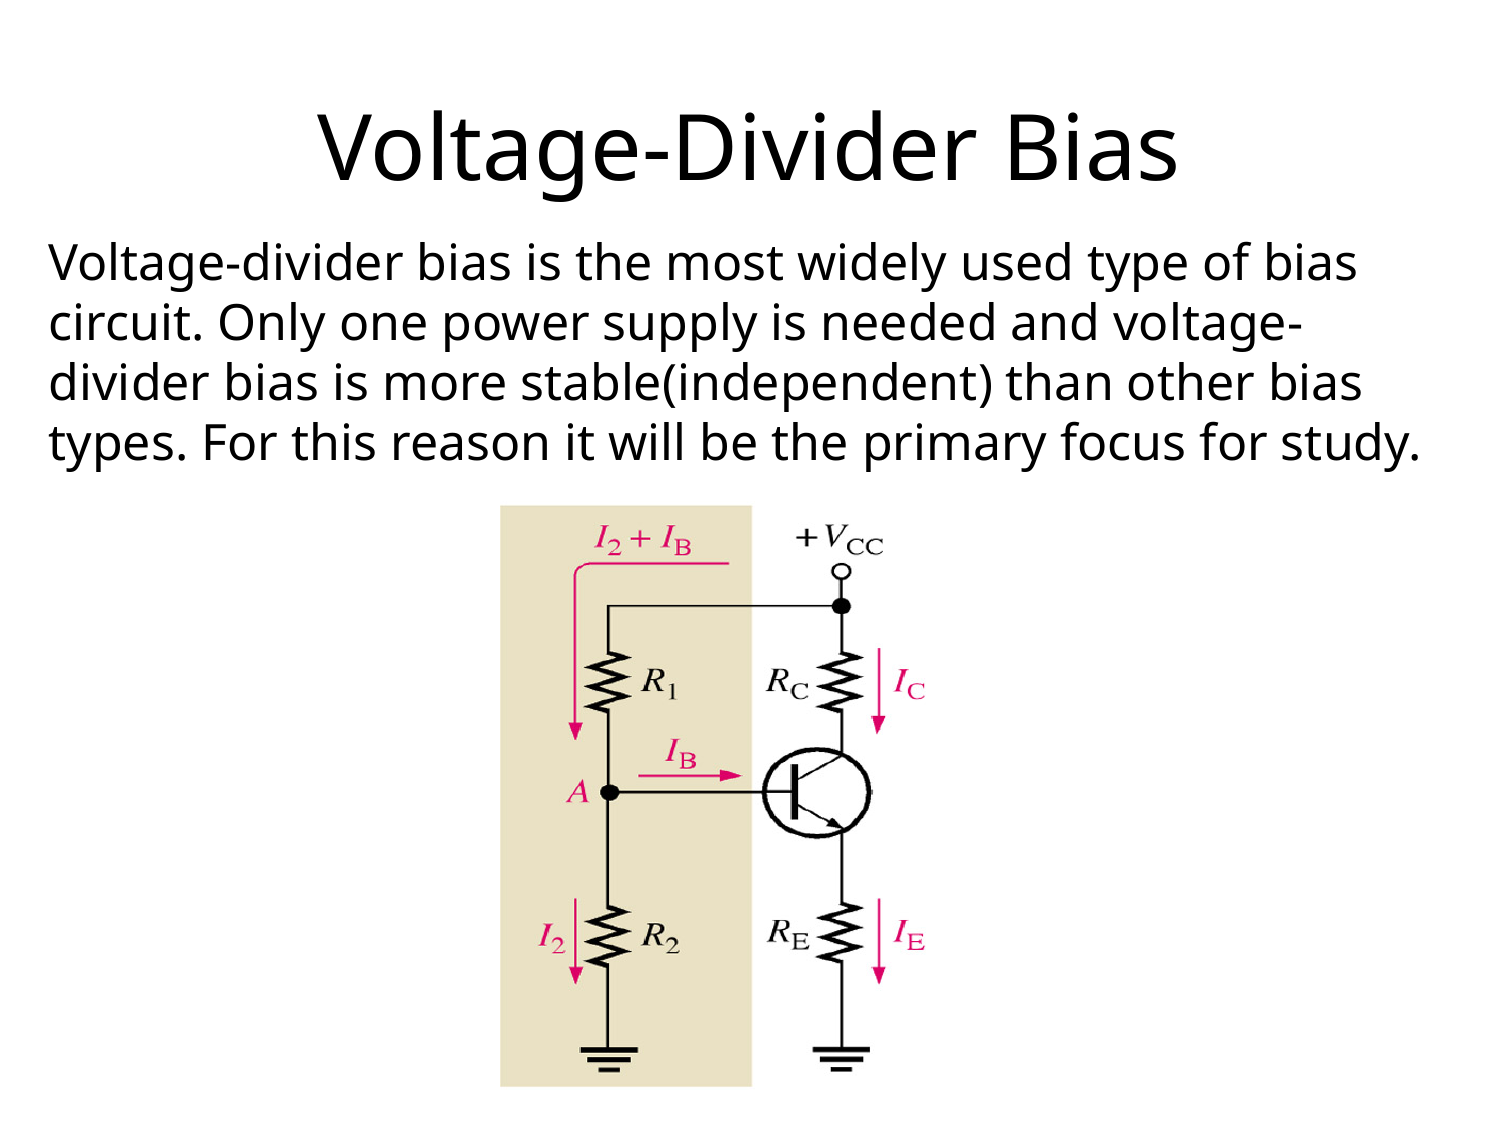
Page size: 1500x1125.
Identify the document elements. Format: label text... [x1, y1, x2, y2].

picture [159, 479, 1310, 1118]
title Voltage-Divider Bias [112, 49, 1388, 222]
text_box Voltage-divider bias is the most widely used type of bias circuit. Only one power supply is needed and voltage-divider bias is more stable(independent) than other bias types. For this reason it will be the primary focus for study. [34, 222, 1475, 479]
